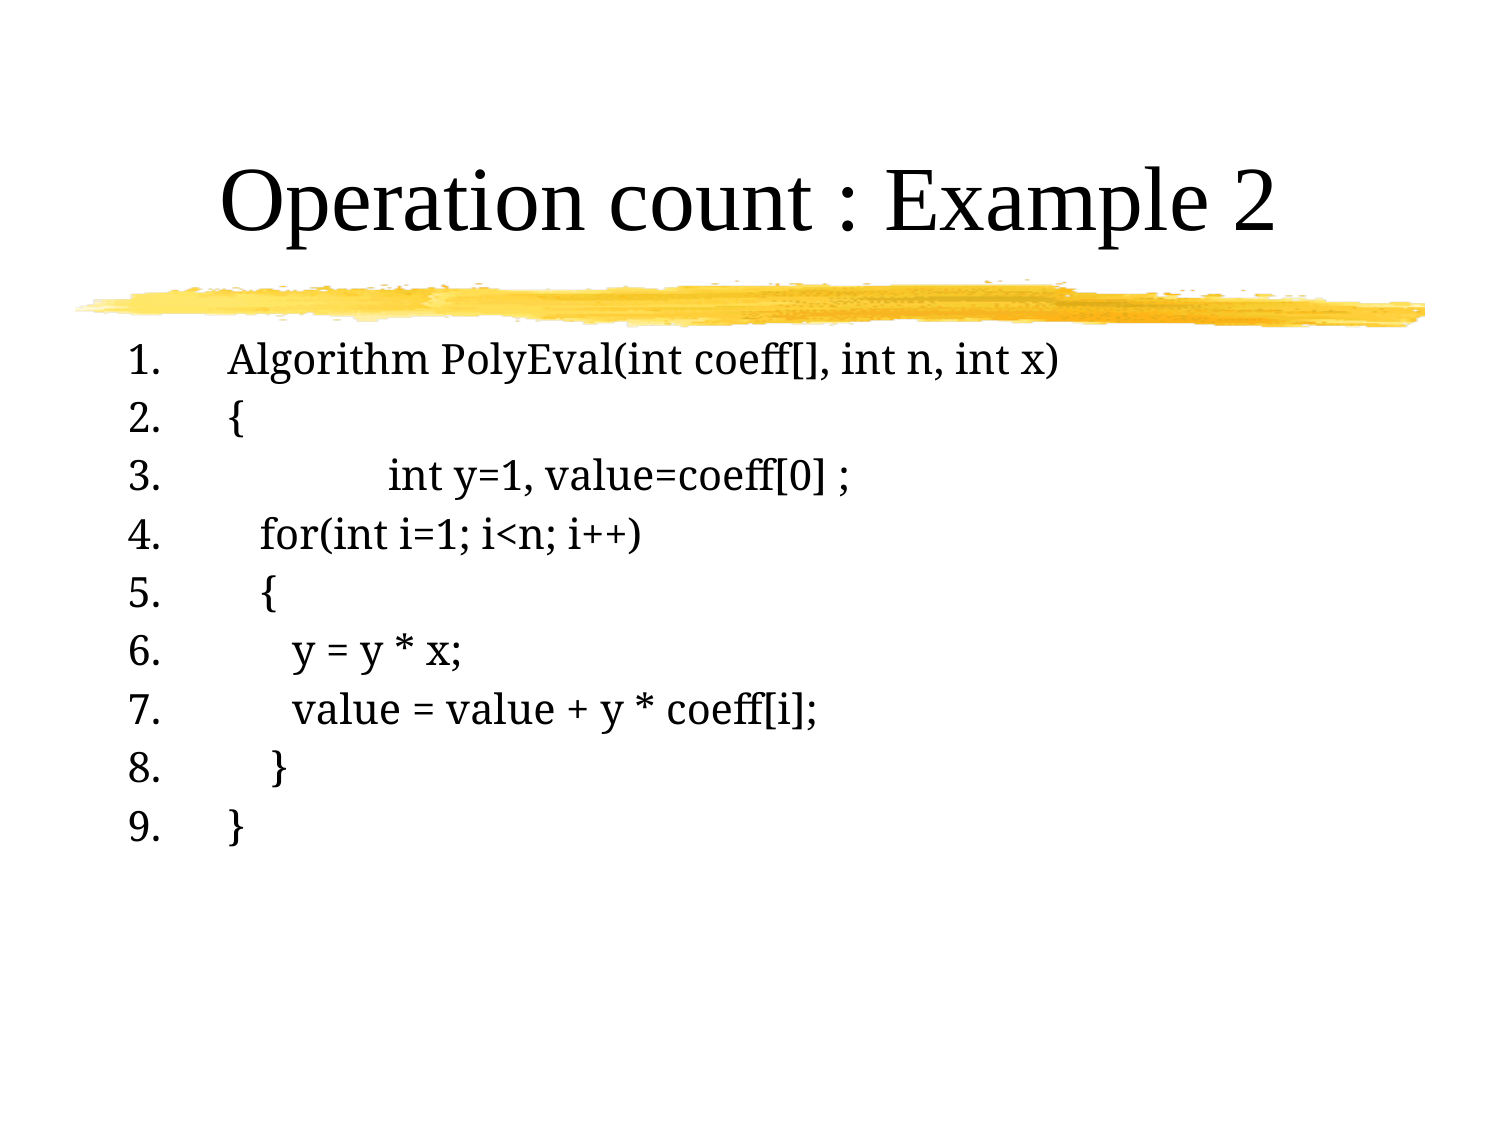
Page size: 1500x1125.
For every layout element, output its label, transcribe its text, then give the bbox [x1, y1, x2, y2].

list Algorithm PolyEval(int coeff[], int n, int x) { int y=1, value=coeff[0] ; for(int i=1; i<n; i++) { y = y * x; value = value + y * coeff[i]; } } [112, 324, 1388, 1088]
title Operation count : Example 2 [112, 99, 1388, 288]
picture [75, 274, 1425, 338]
